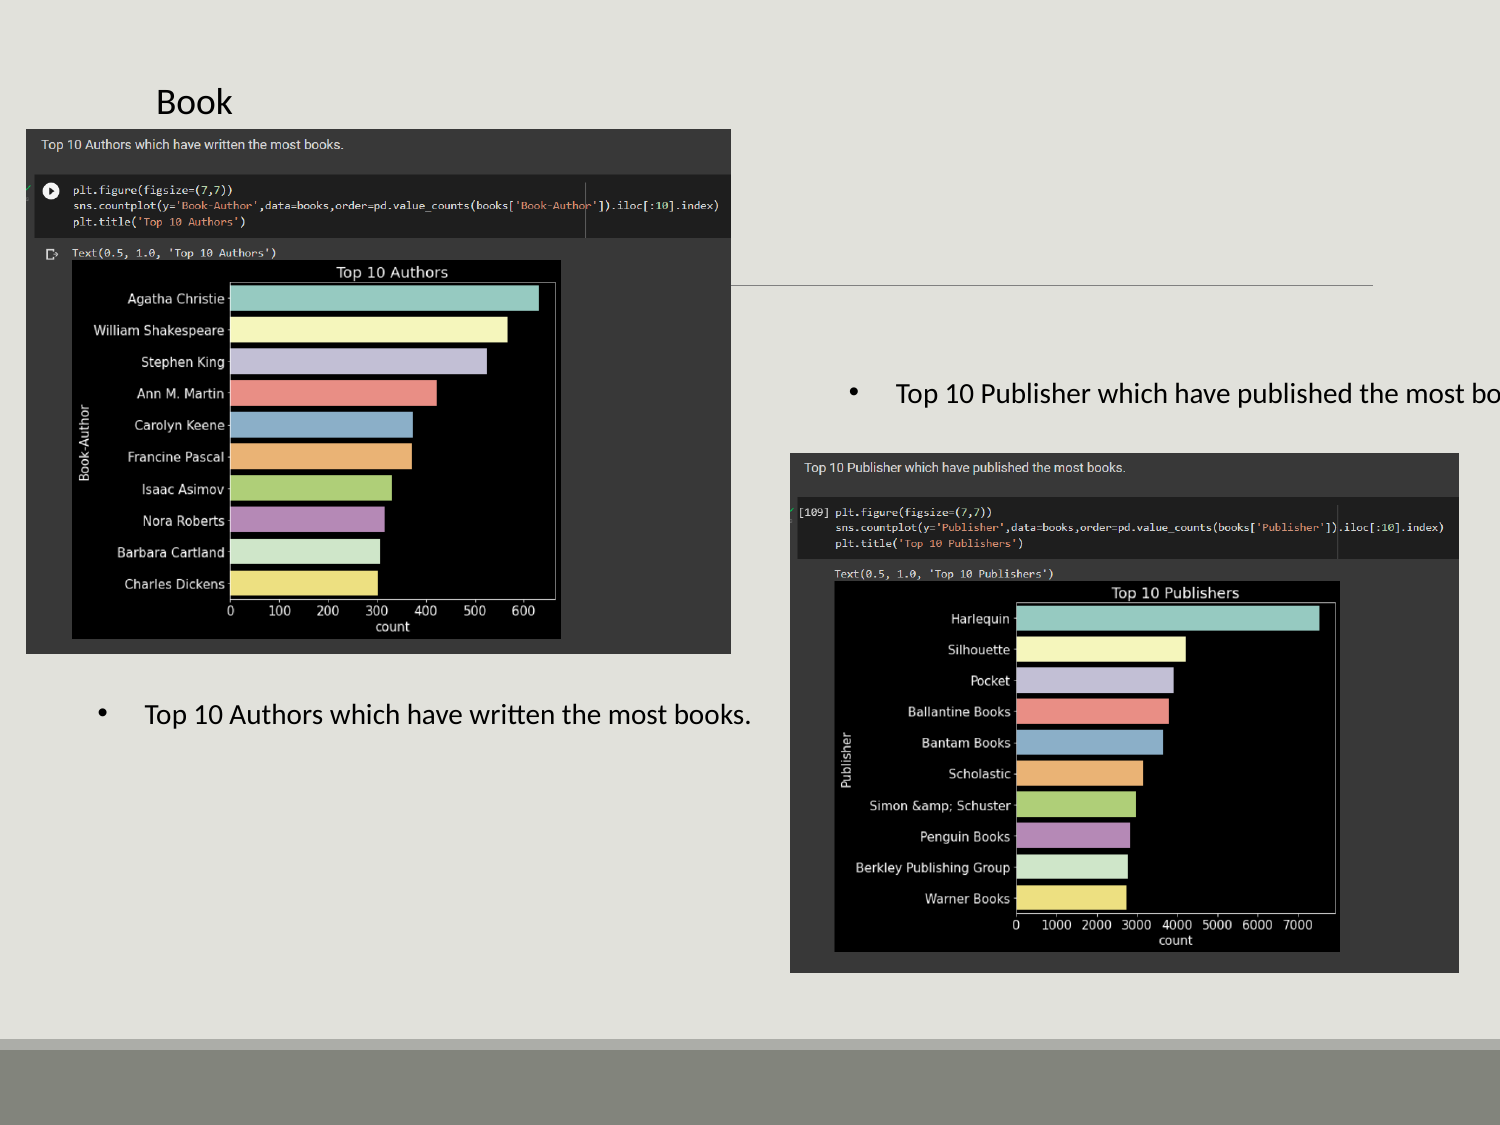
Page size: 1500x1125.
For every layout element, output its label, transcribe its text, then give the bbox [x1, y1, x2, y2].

picture [790, 453, 1459, 973]
text_box Top 10 Publisher which have published the most books. [834, 366, 1500, 417]
text_box Book [141, 69, 248, 126]
text_box Top 10 Authors which have written the most books. [82, 687, 768, 738]
picture [26, 129, 732, 655]
